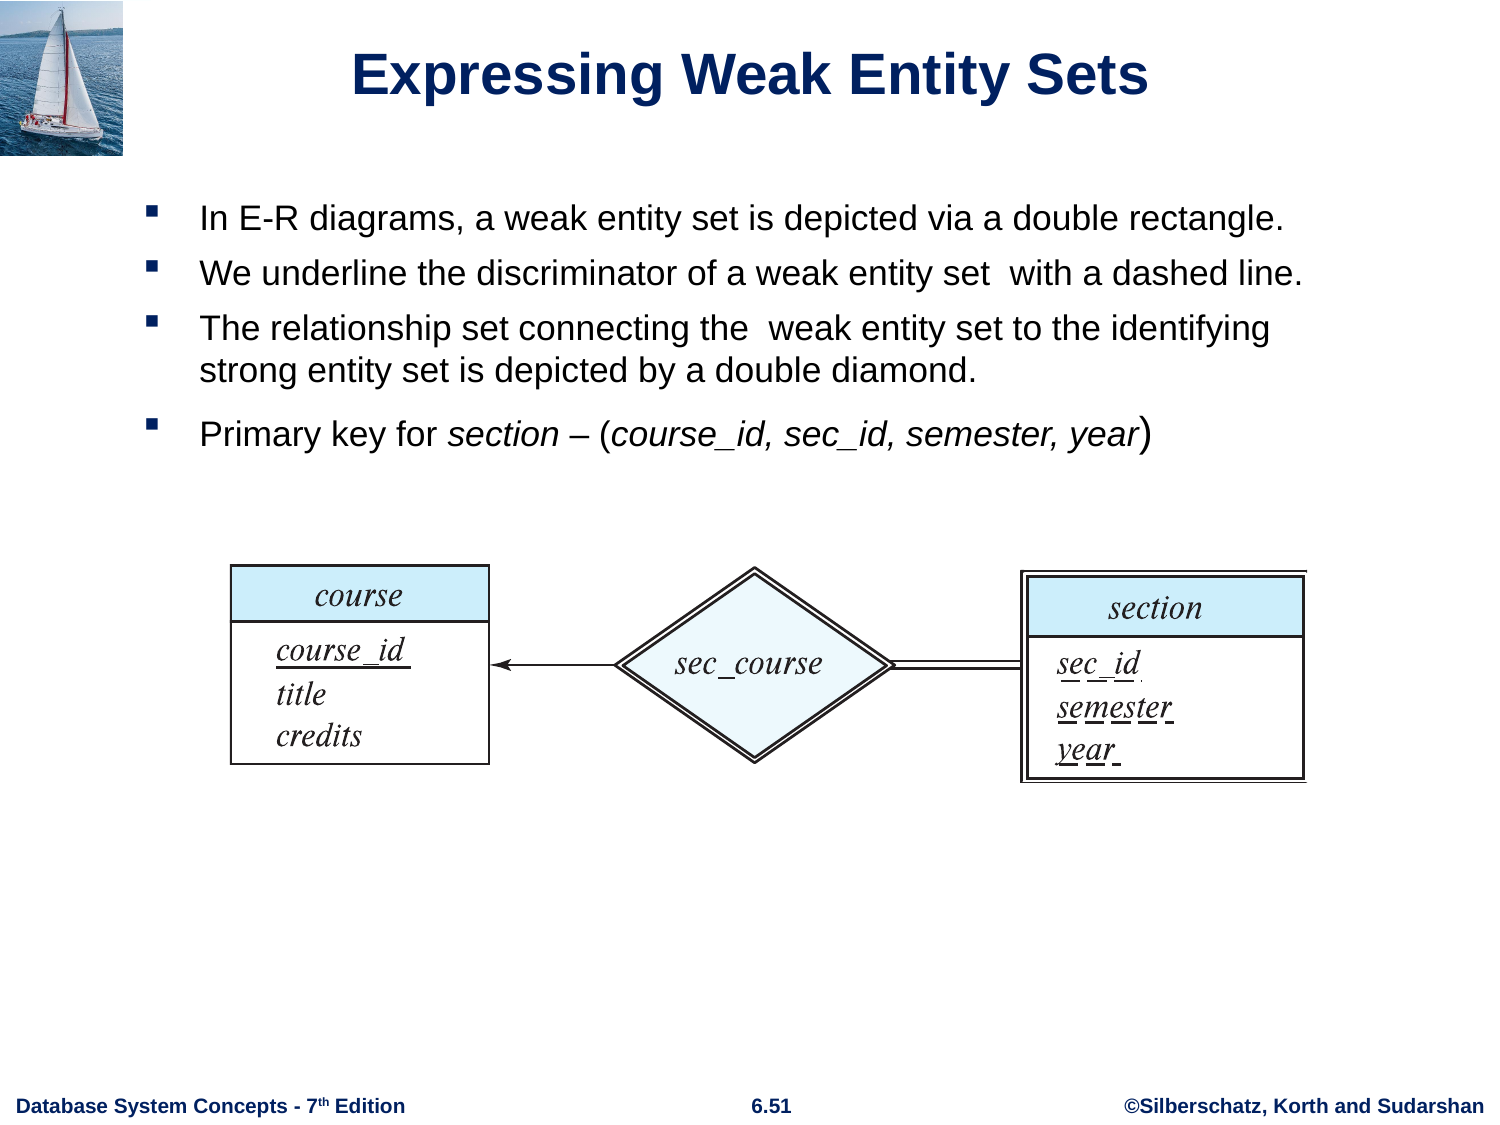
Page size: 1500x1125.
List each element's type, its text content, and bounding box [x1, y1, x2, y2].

list In E-R diagrams, a weak entity set is depicted via a double rectangle. We underline the discriminator of a weak entity set with a dashed line. The relationship set connecting the weak entity set to the identifying strong entity set is depicted by a double diamond. Primary key for section – (course_id, sec_id, semester, year) [128, 187, 1344, 552]
title Expressing Weak Entity Sets [88, 13, 1414, 115]
picture [227, 562, 1310, 785]
picture [0, 1, 123, 156]
